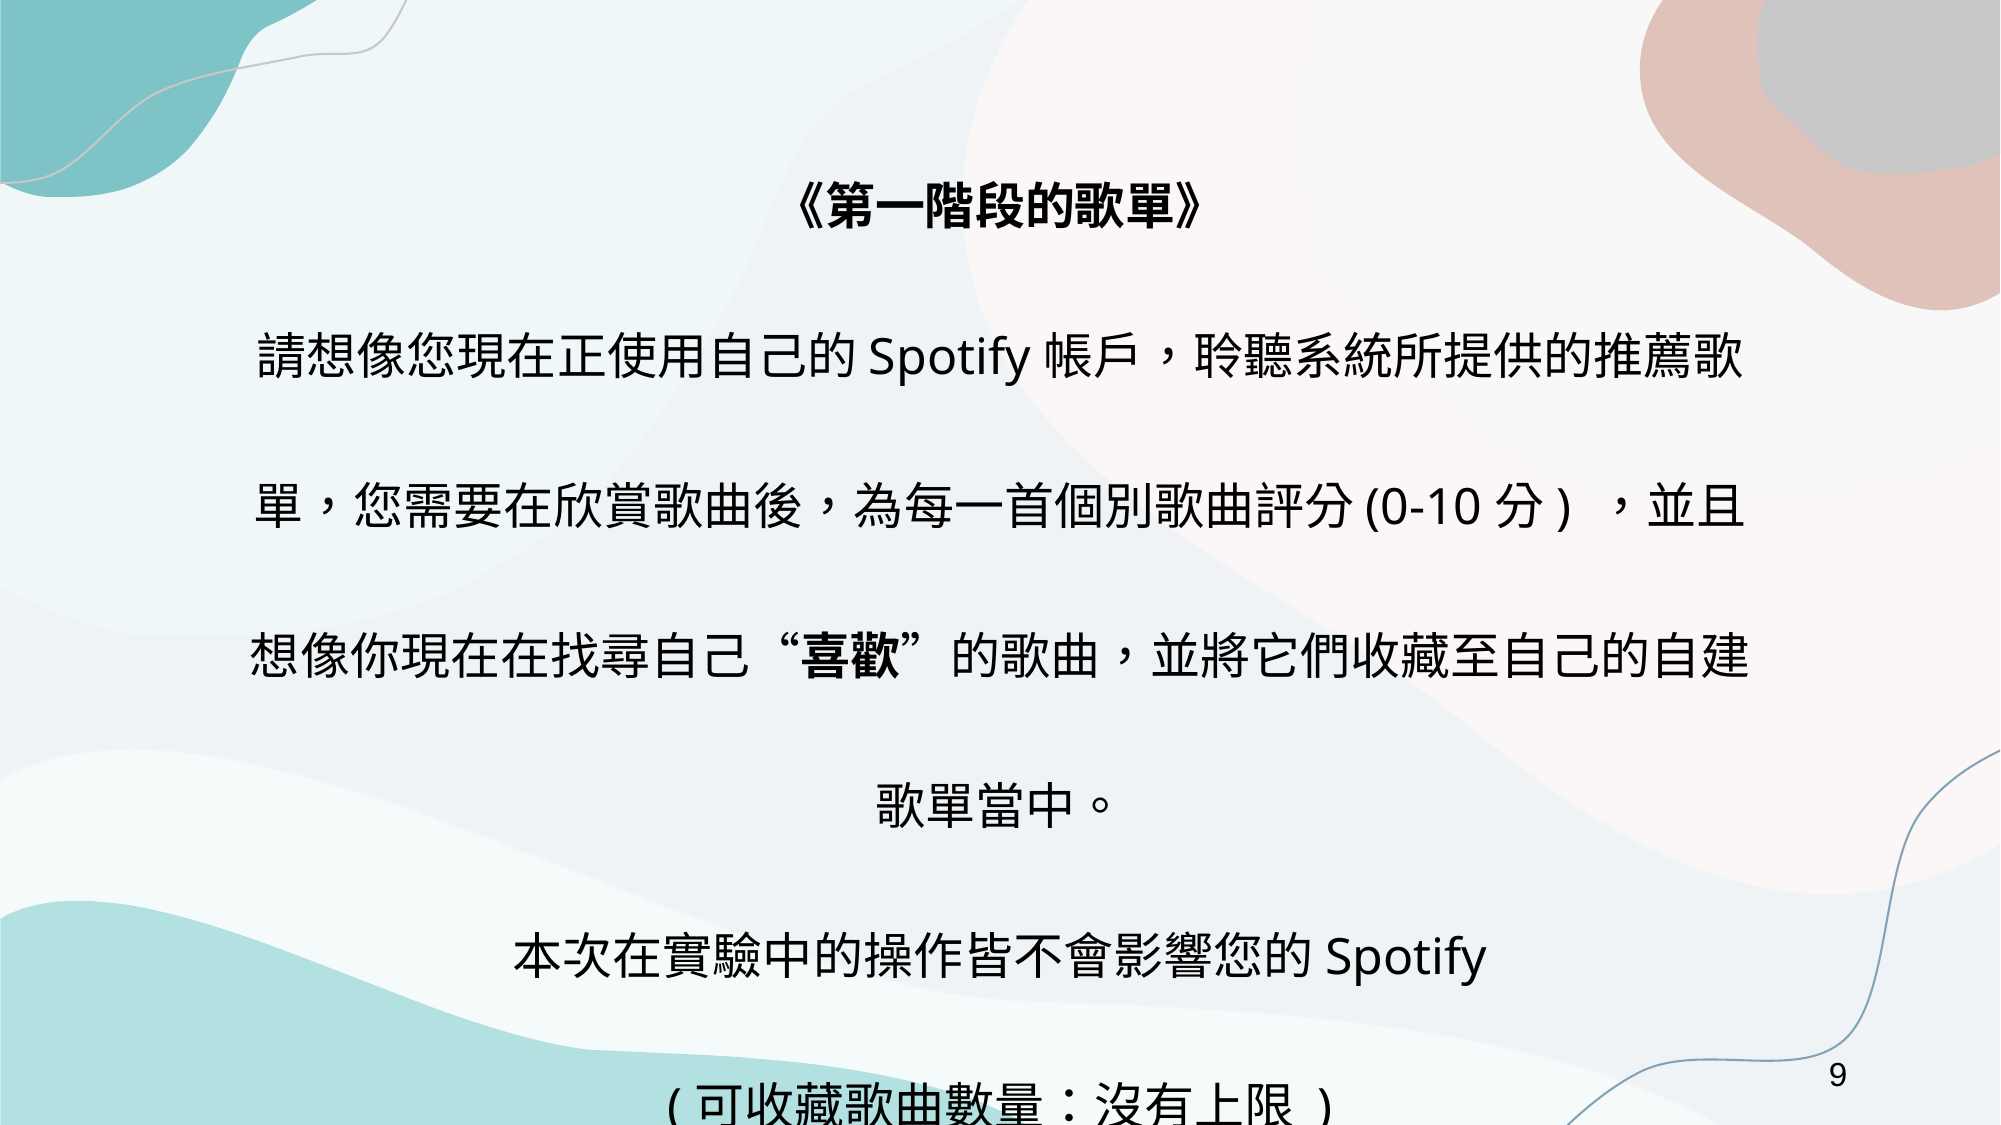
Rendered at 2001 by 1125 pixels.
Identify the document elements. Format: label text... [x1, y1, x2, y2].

slide_number 9 [1412, 1042, 1863, 1103]
text_box 《第一階段的歌單》 請想像您現在正使用自己的Spotify帳戶，聆聽系統所提供的推薦歌單，您需要在欣賞歌曲後，為每一首個別歌曲評分(0-10分) ，並且想像你現在在找尋自己“喜歡”的歌曲，並將它們收藏至自己的自建歌單當中。 本次在實驗中的操作皆不會影響您的Spotify (可收藏歌曲數量：沒有上限 ) [219, 77, 1781, 1125]
